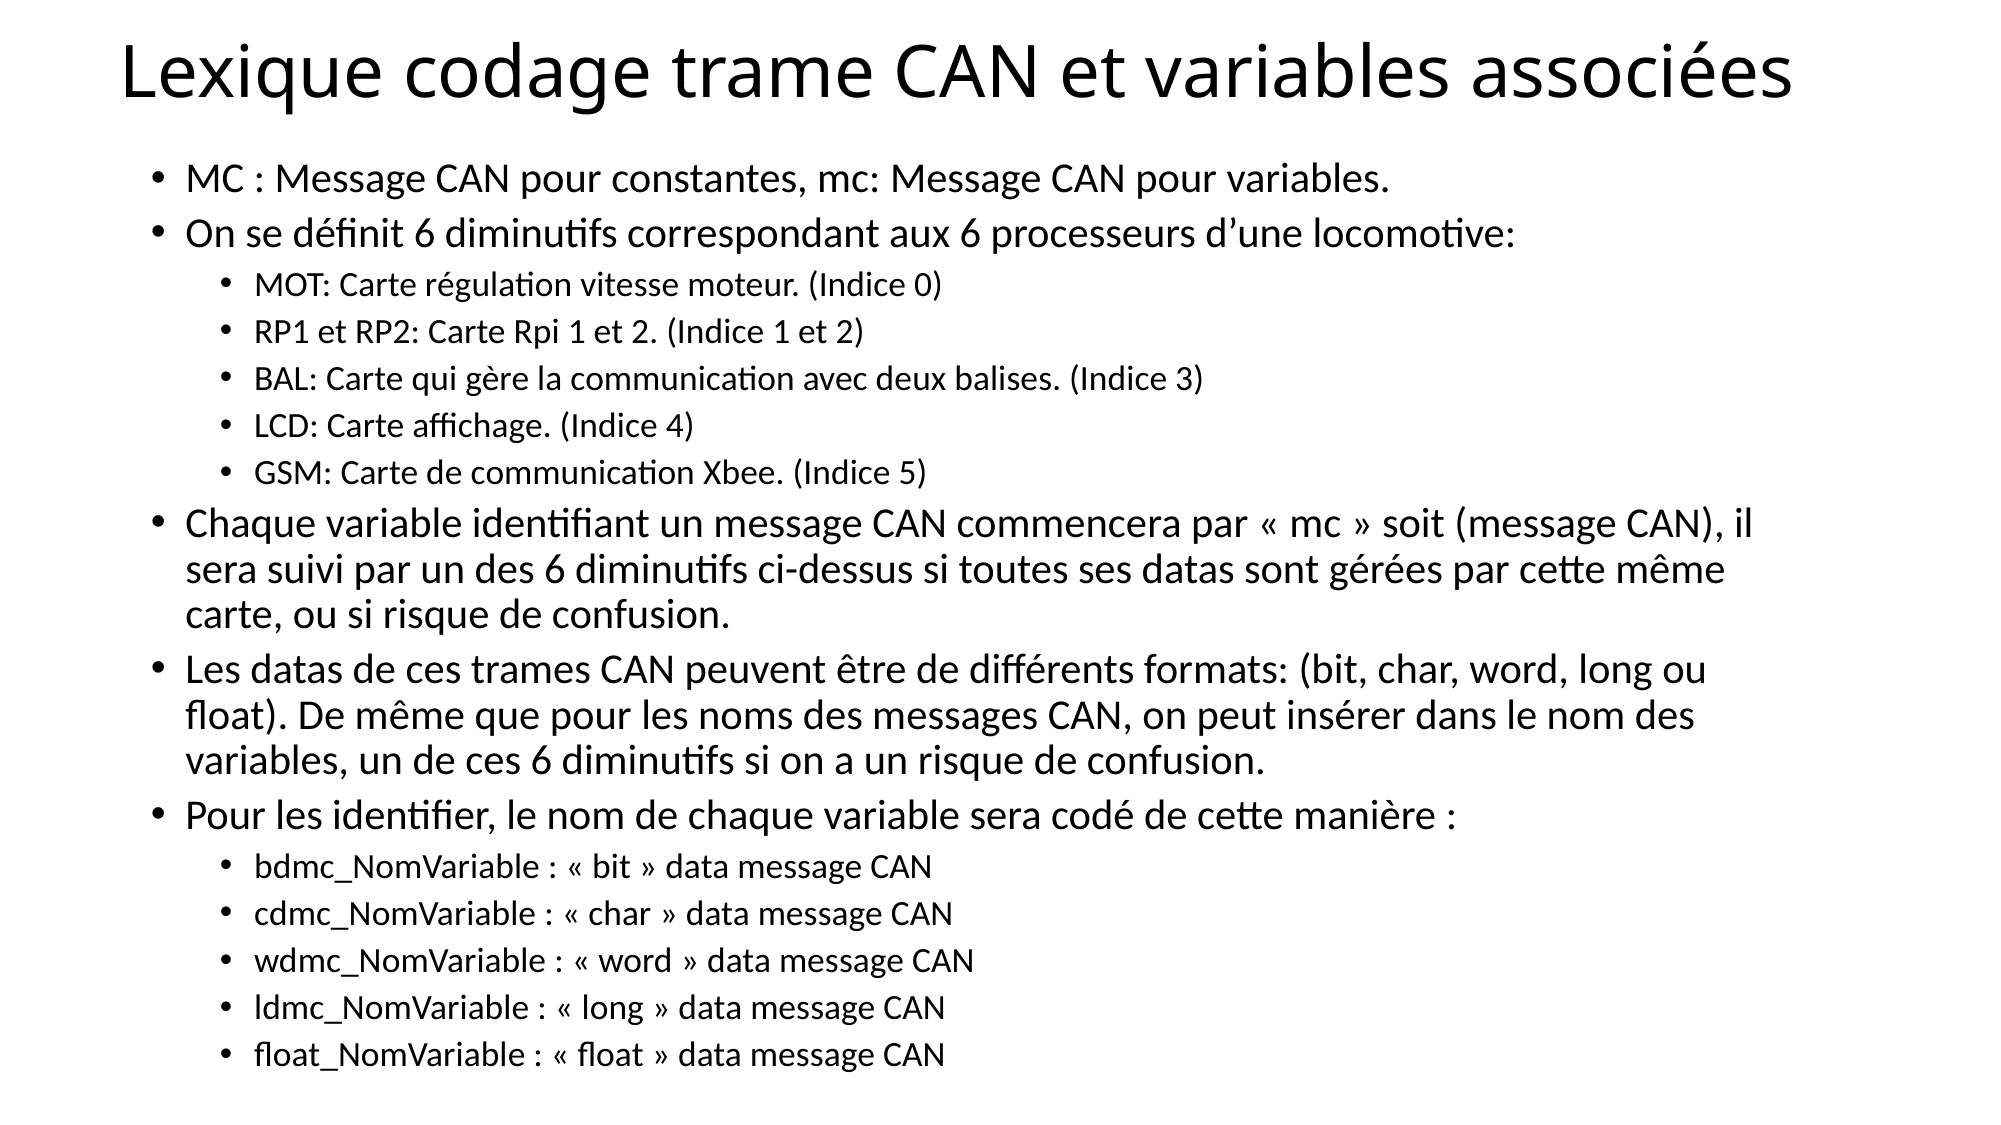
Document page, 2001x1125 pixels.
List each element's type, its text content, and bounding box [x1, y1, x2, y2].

title Lexique codage trame CAN et variables associées [94, 21, 1820, 128]
list MC : Message CAN pour constantes, mc: Message CAN pour variables. On se définit 6 diminutifs correspondant aux 6 processeurs d’une locomotive: MOT: Carte régulation vitesse moteur. (Indice 0) RP1 et RP2: Carte Rpi 1 et 2. (Indice 1 et 2) BAL: Carte qui gère la communication avec deux balises. (Indice 3) LCD: Carte affichage. (Indice 4) GSM: Carte de communication Xbee. (Indice 5) Chaque variable identifiant un message CAN commencera par « mc » soit (message CAN), il sera suivi par un des 6 diminutifs ci-dessus si toutes ses datas sont gérées par cette même carte, ou si risque de confusion. Les datas de ces trames CAN peuvent être de différents formats: (bit, char, word, long ou float). De même que pour les noms des messages CAN, on peut insérer dans le nom des variables, un de ces 6 diminutifs si on a un risque de confusion. Pour les identifier, le nom de chaque variable sera codé de cette manière : bdmc_NomVariable : « bit » data message CAN cdmc_NomVariable : « char » data message CAN wdmc_NomVariable : « word » data message CAN ldmc_NomVariable : « long » data message CAN float_NomVariable : « float » data message CAN [66, 148, 1792, 1085]
